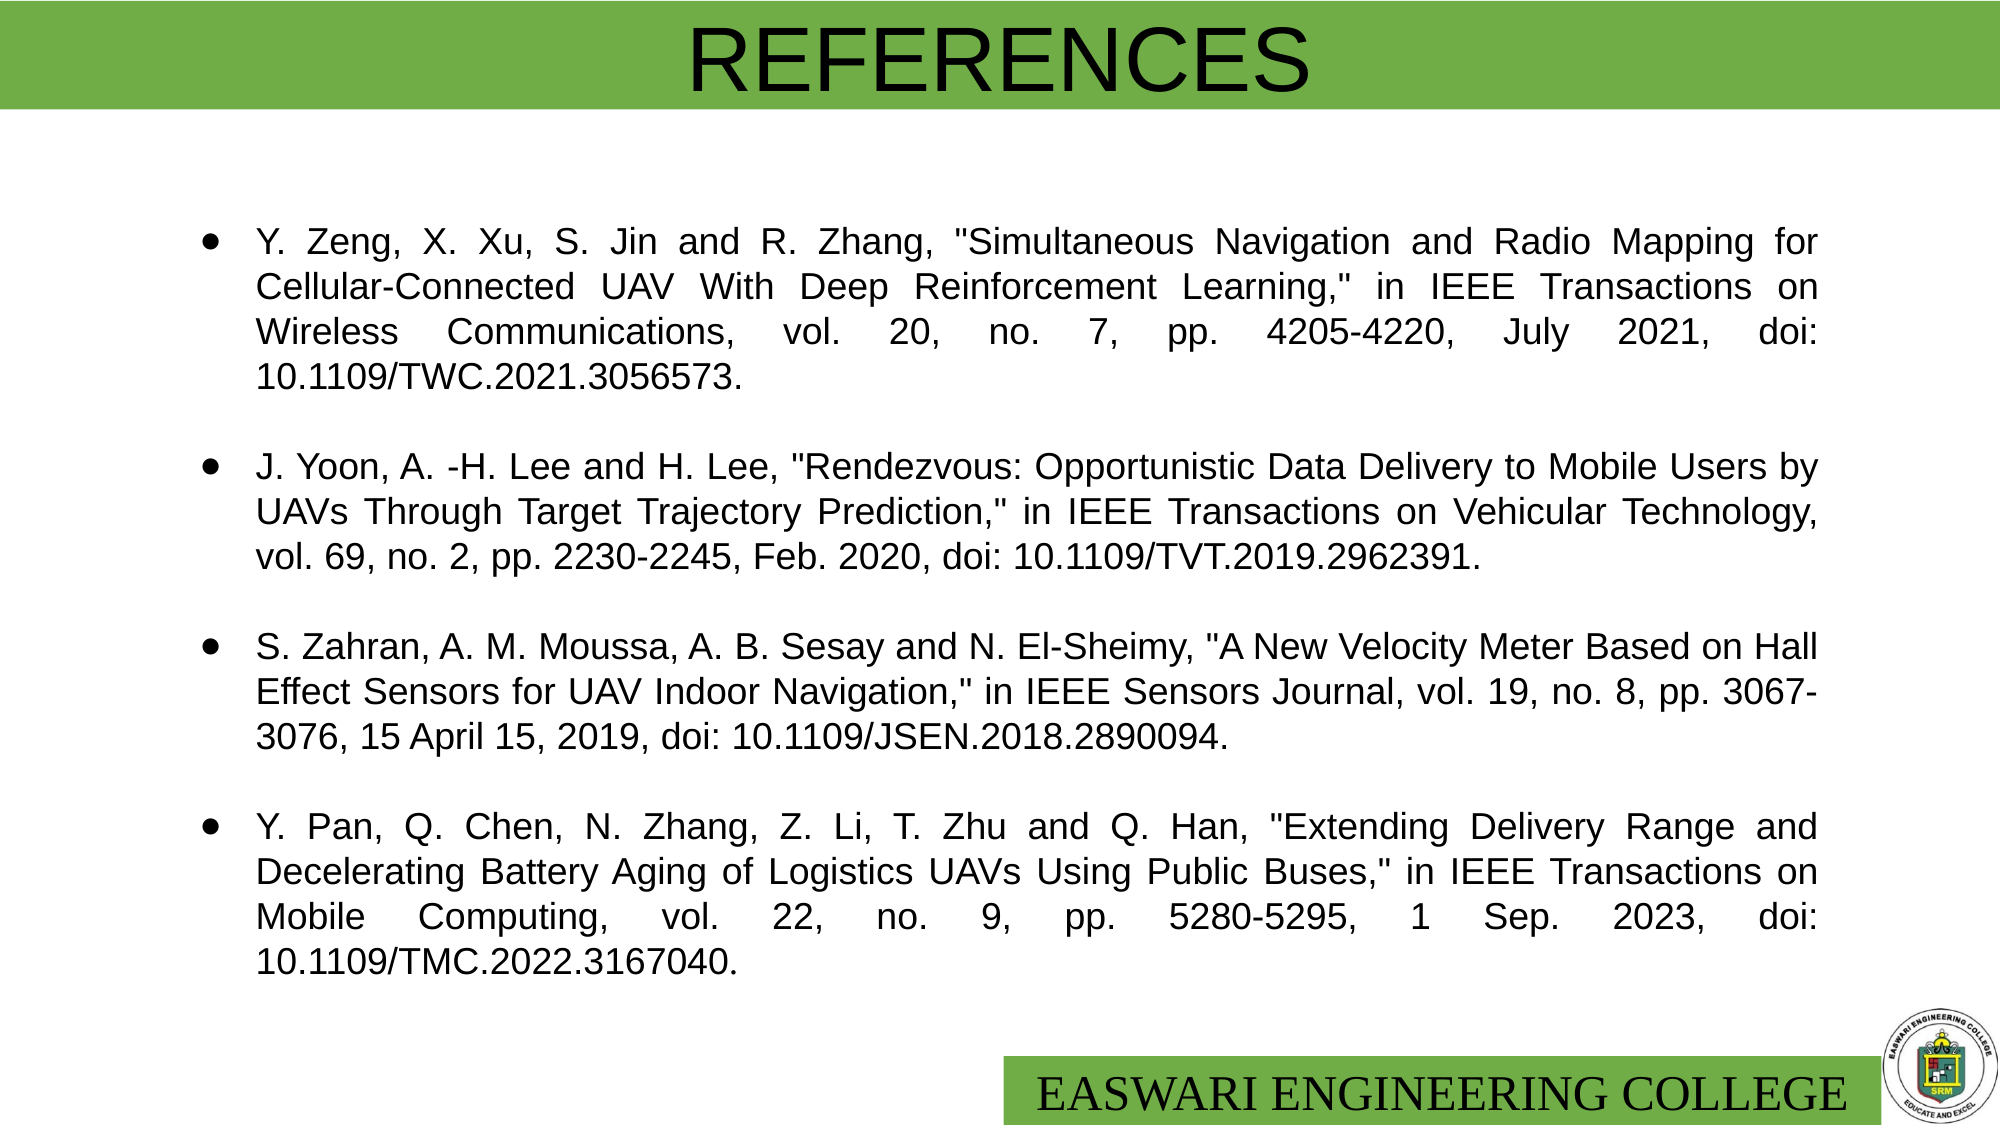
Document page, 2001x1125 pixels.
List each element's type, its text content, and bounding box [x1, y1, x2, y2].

text_box Y. Zeng, X. Xu, S. Jin and R. Zhang, "Simultaneous Navigation and Radio Mapping for Cellular-Connected UAV With Deep Reinforcement Learning," in IEEE Transactions on Wireless Communications, vol. 20, no. 7, pp. 4205-4220, July 2021, doi: 10.1109/TWC.2021.3056573. J. Yoon, A. -H. Lee and H. Lee, "Rendezvous: Opportunistic Data Delivery to Mobile Users by UAVs Through Target Trajectory Prediction," in IEEE Transactions on Vehicular Technology, vol. 69, no. 2, pp. 2230-2245, Feb. 2020, doi: 10.1109/TVT.2019.2962391. S. Zahran, A. M. Moussa, A. B. Sesay and N. El-Sheimy, "A New Velocity Meter Based on Hall Effect Sensors for UAV Indoor Navigation," in IEEE Sensors Journal, vol. 19, no. 8, pp. 3067-3076, 15 April 15, 2019, doi: 10.1109/JSEN.2018.2890094. Y. Pan, Q. Chen, N. Zhang, Z. Li, T. Zhu and Q. Han, "Extending Delivery Range and Decelerating Battery Aging of Logistics UAVs Using Public Buses," in IEEE Transactions on Mobile Computing, vol. 22, no. 9, pp. 5280-5295, 1 Sep. 2023, doi: 10.1109/TMC.2022.3167040. [165, 209, 1835, 1079]
title REFERENCES [137, 0, 1863, 123]
picture [1882, 1008, 1998, 1124]
